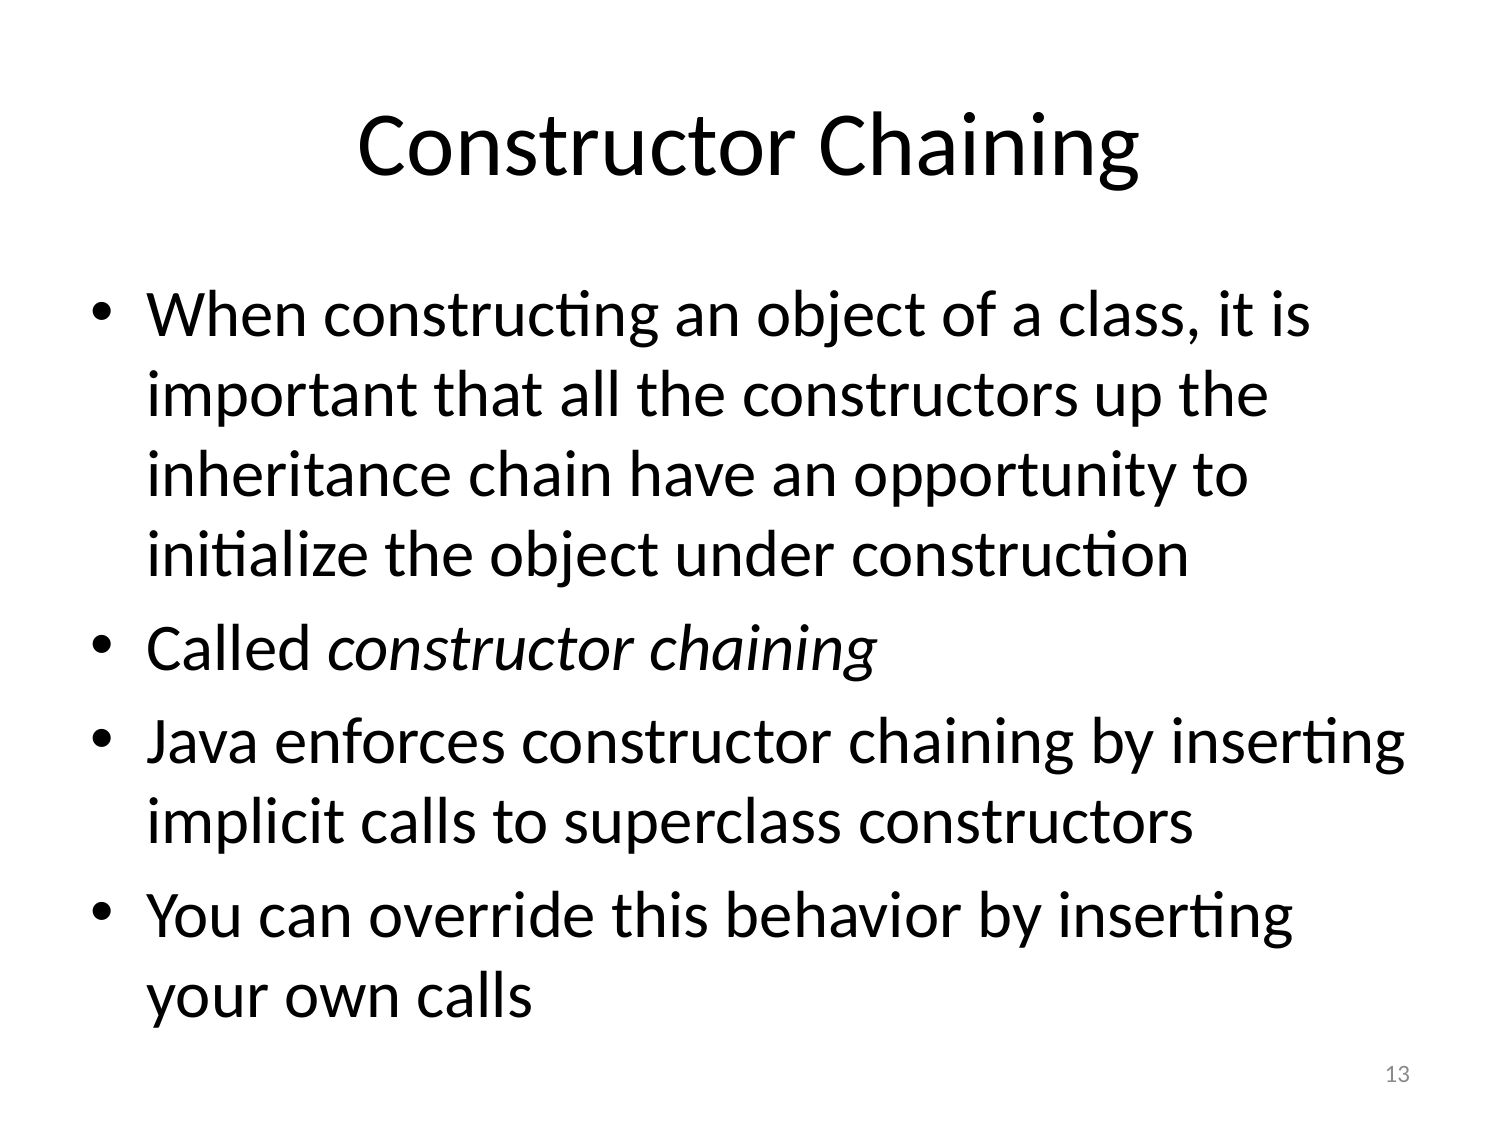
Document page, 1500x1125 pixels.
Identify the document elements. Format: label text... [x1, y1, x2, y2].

list When constructing an object of a class, it is important that all the constructors up the inheritance chain have an opportunity to initialize the object under construction Called constructor chaining Java enforces constructor chaining by inserting implicit calls to superclass constructors You can override this behavior by inserting your own calls [75, 262, 1425, 1076]
title Constructor Chaining [75, 45, 1425, 233]
slide_number 13 [1074, 1042, 1425, 1103]
